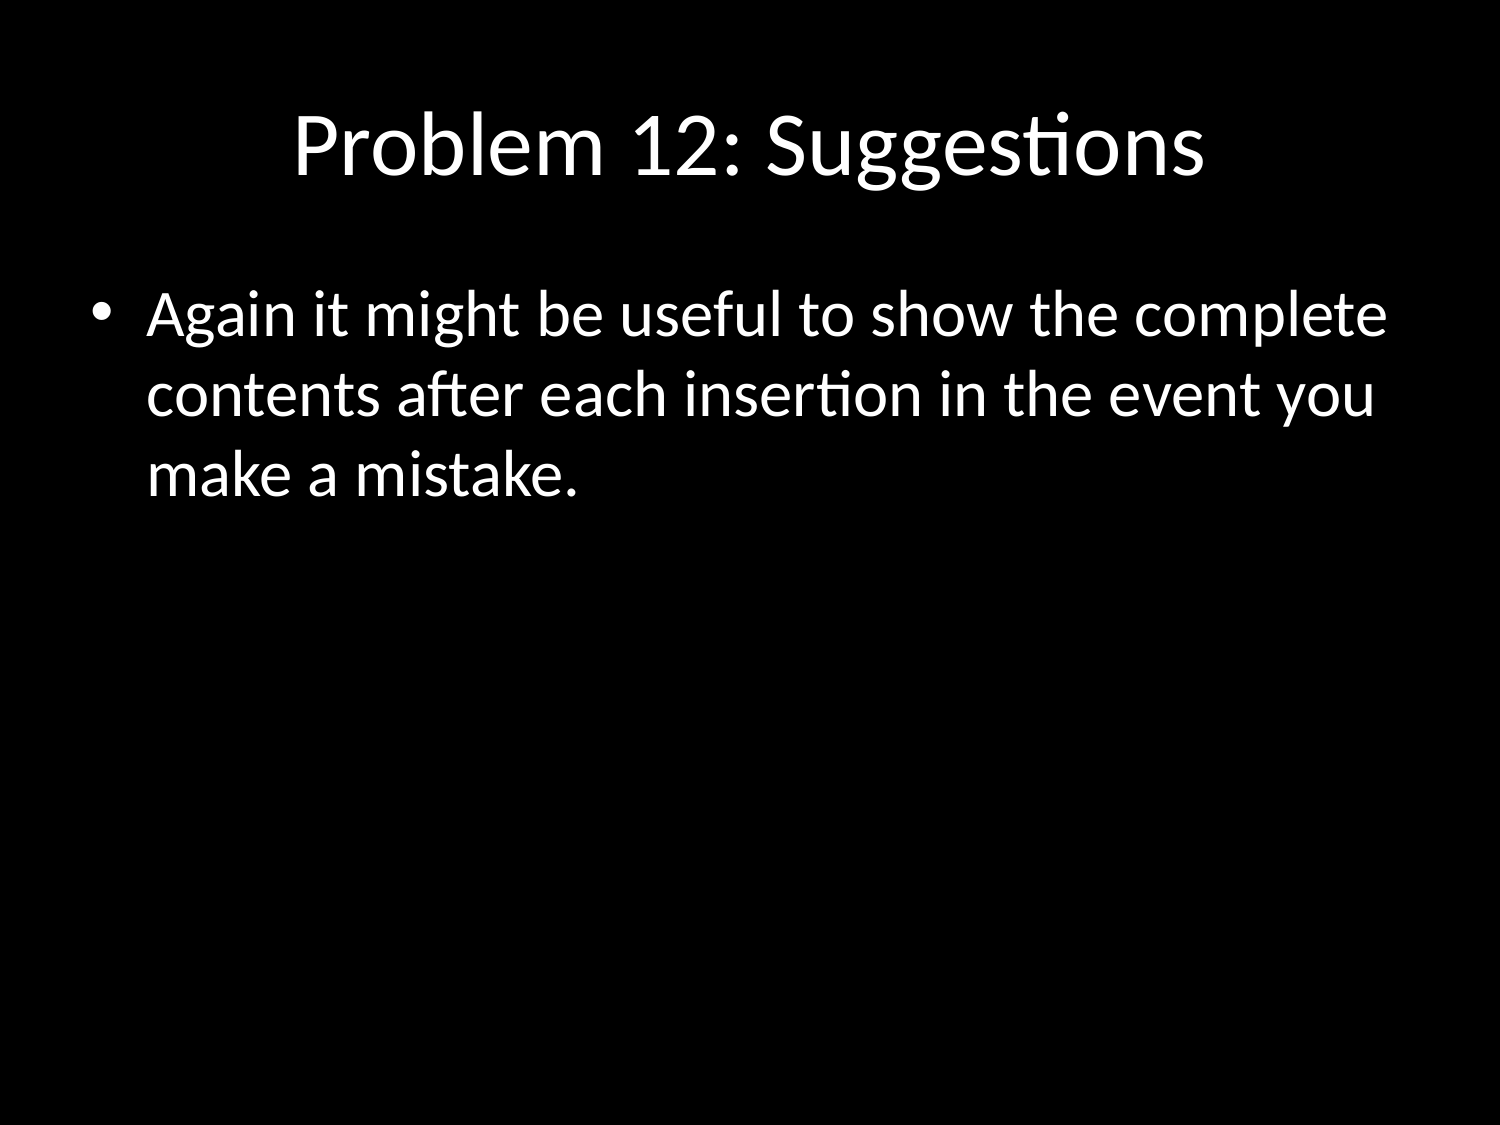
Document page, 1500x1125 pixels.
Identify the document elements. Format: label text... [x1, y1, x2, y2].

list Again it might be useful to show the complete contents after each insertion in the event you make a mistake. [75, 262, 1425, 1005]
title Problem 12: Suggestions [75, 45, 1425, 233]
